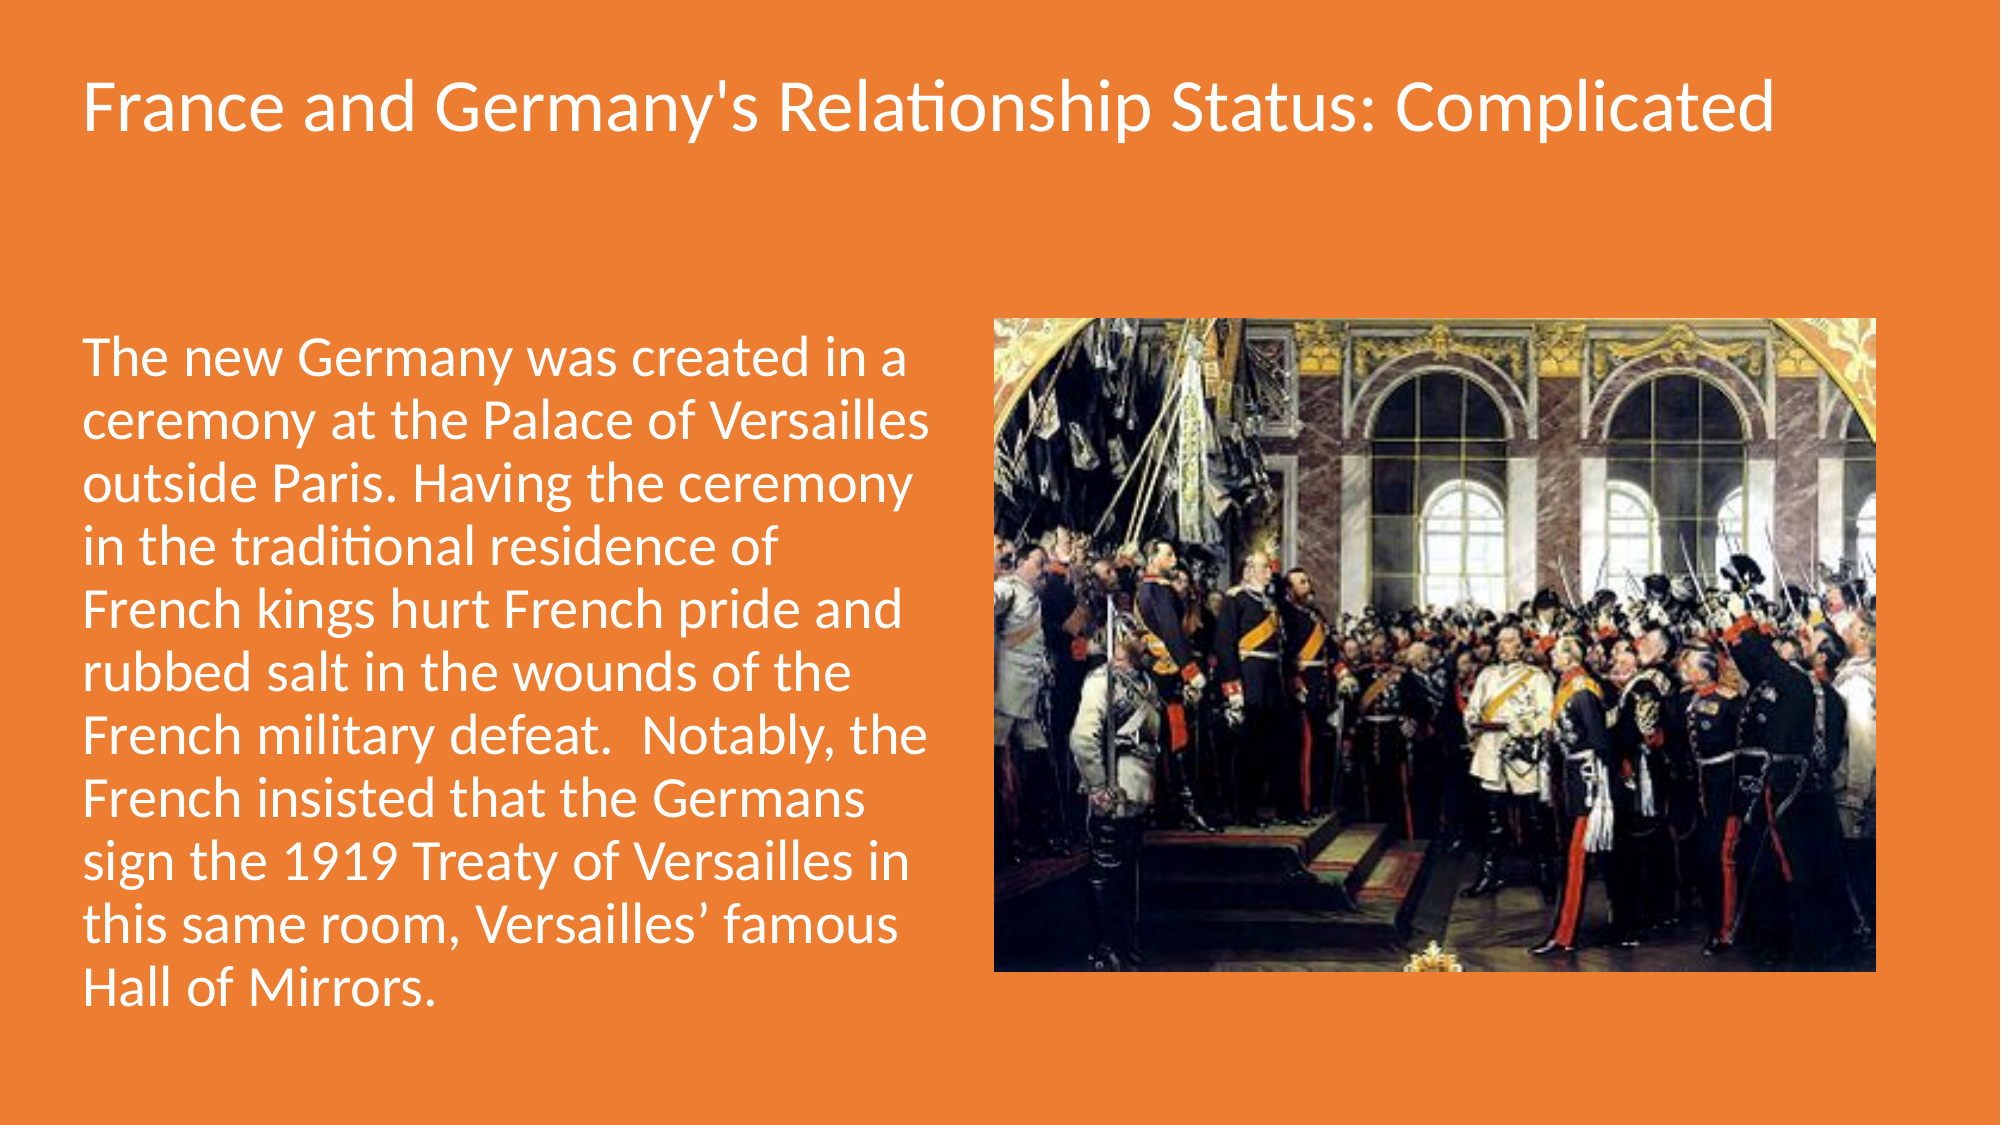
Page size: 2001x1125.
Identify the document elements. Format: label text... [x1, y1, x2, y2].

picture [994, 318, 1876, 972]
list The new Germany was created in a ceremony at the Palace of Versailles outside Paris. Having the ceremony in the traditional residence of French kings hurt French pride and rubbed salt in the wounds of the French military defeat. Notably, the French insisted that the Germans sign the 1919 Treaty of Versailles in this same room, Versailles’ famous Hall of Mirrors. [67, 318, 966, 703]
title France and Germany's Relationship Status: Complicated [67, 58, 1876, 208]
